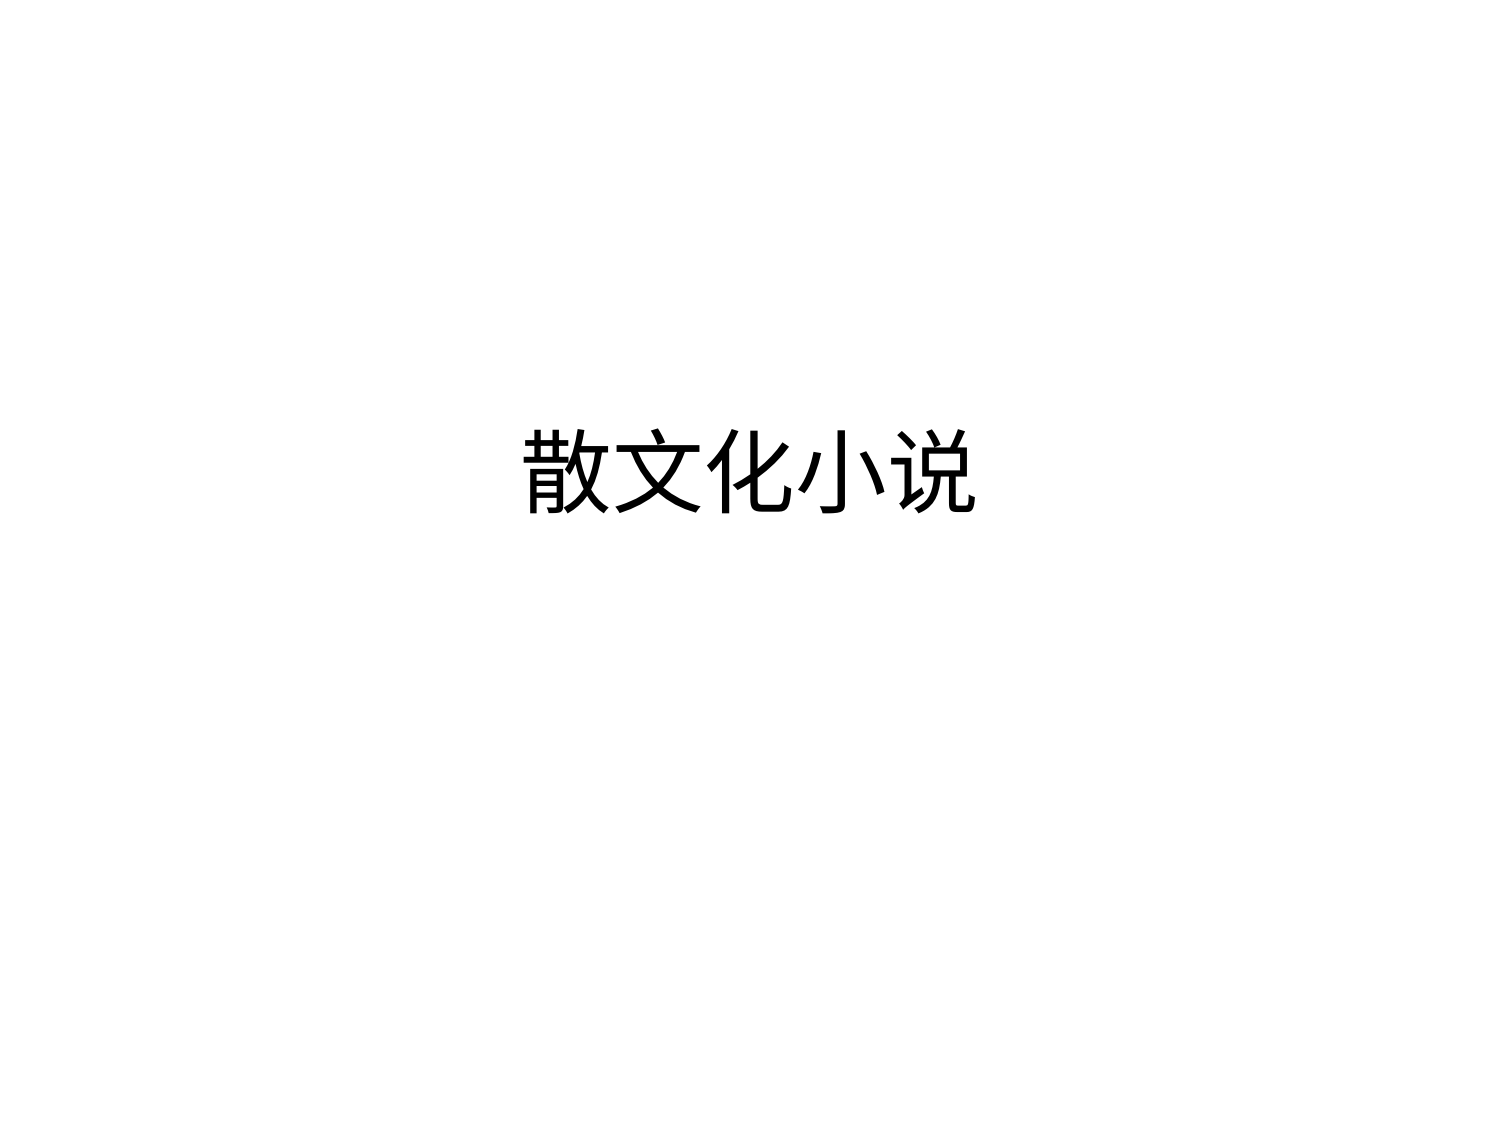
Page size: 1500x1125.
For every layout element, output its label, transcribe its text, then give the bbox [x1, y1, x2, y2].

title 散文化小说 [112, 349, 1388, 591]
